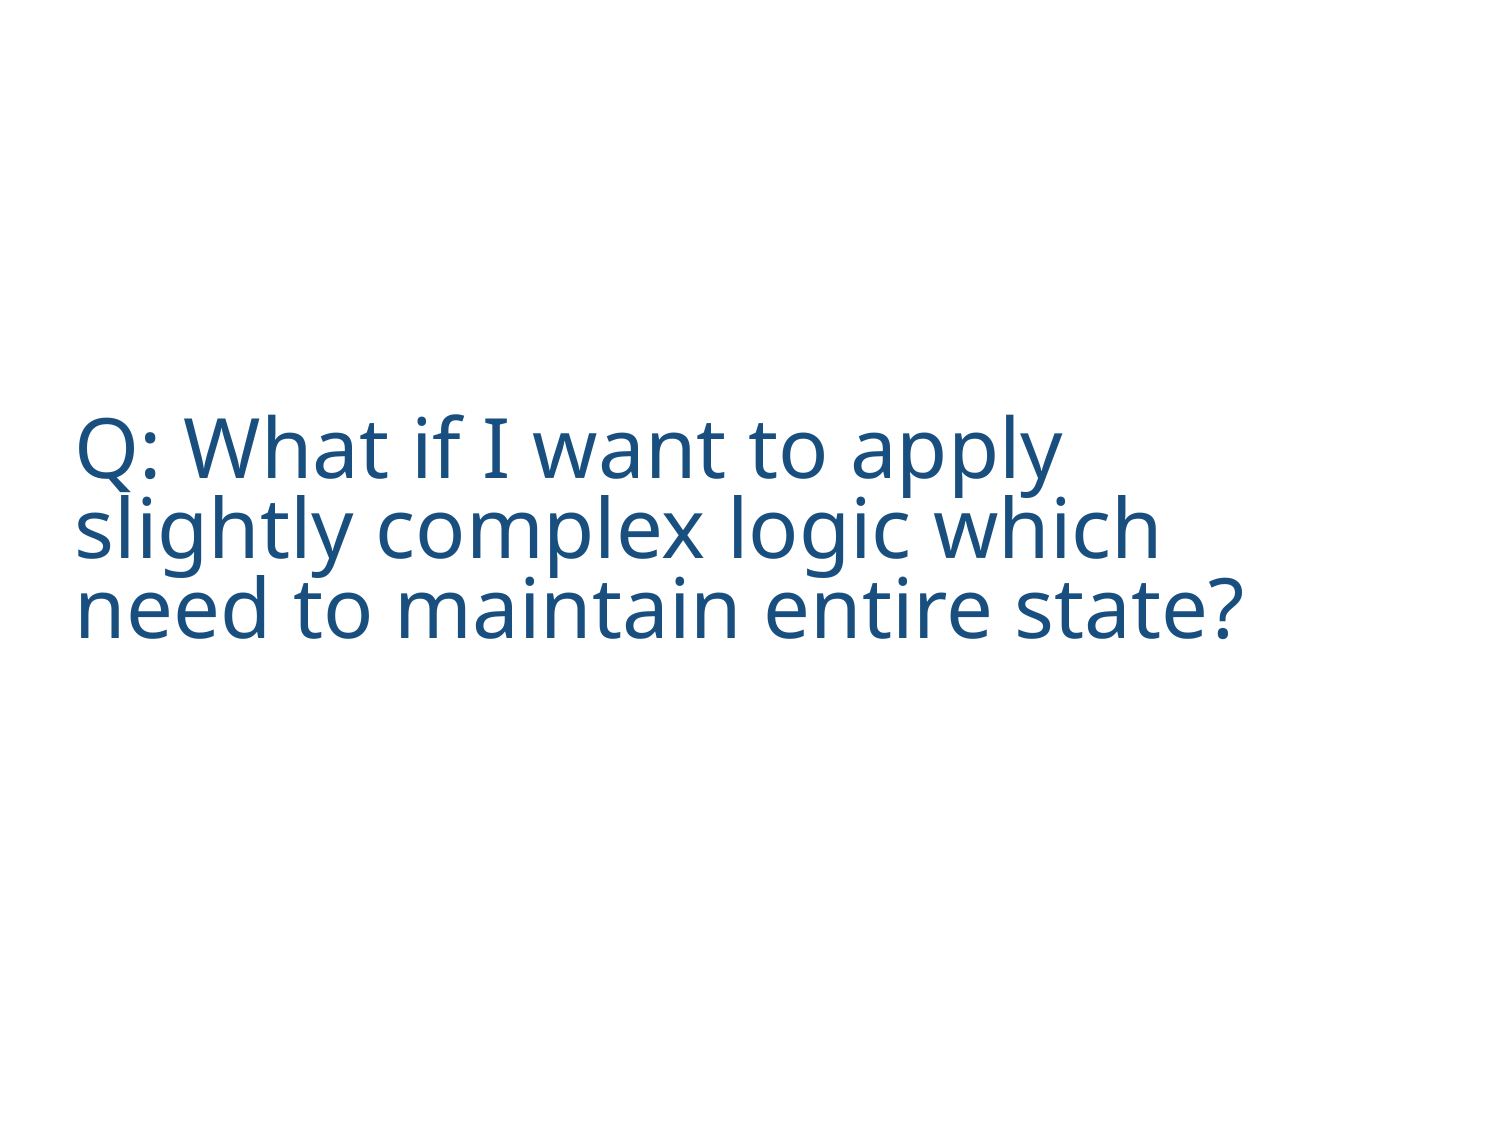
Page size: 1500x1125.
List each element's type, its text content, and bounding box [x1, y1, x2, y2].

text_box Q: What if I want to apply slightly complex logic which need to maintain entire state? [74, 487, 1350, 655]
